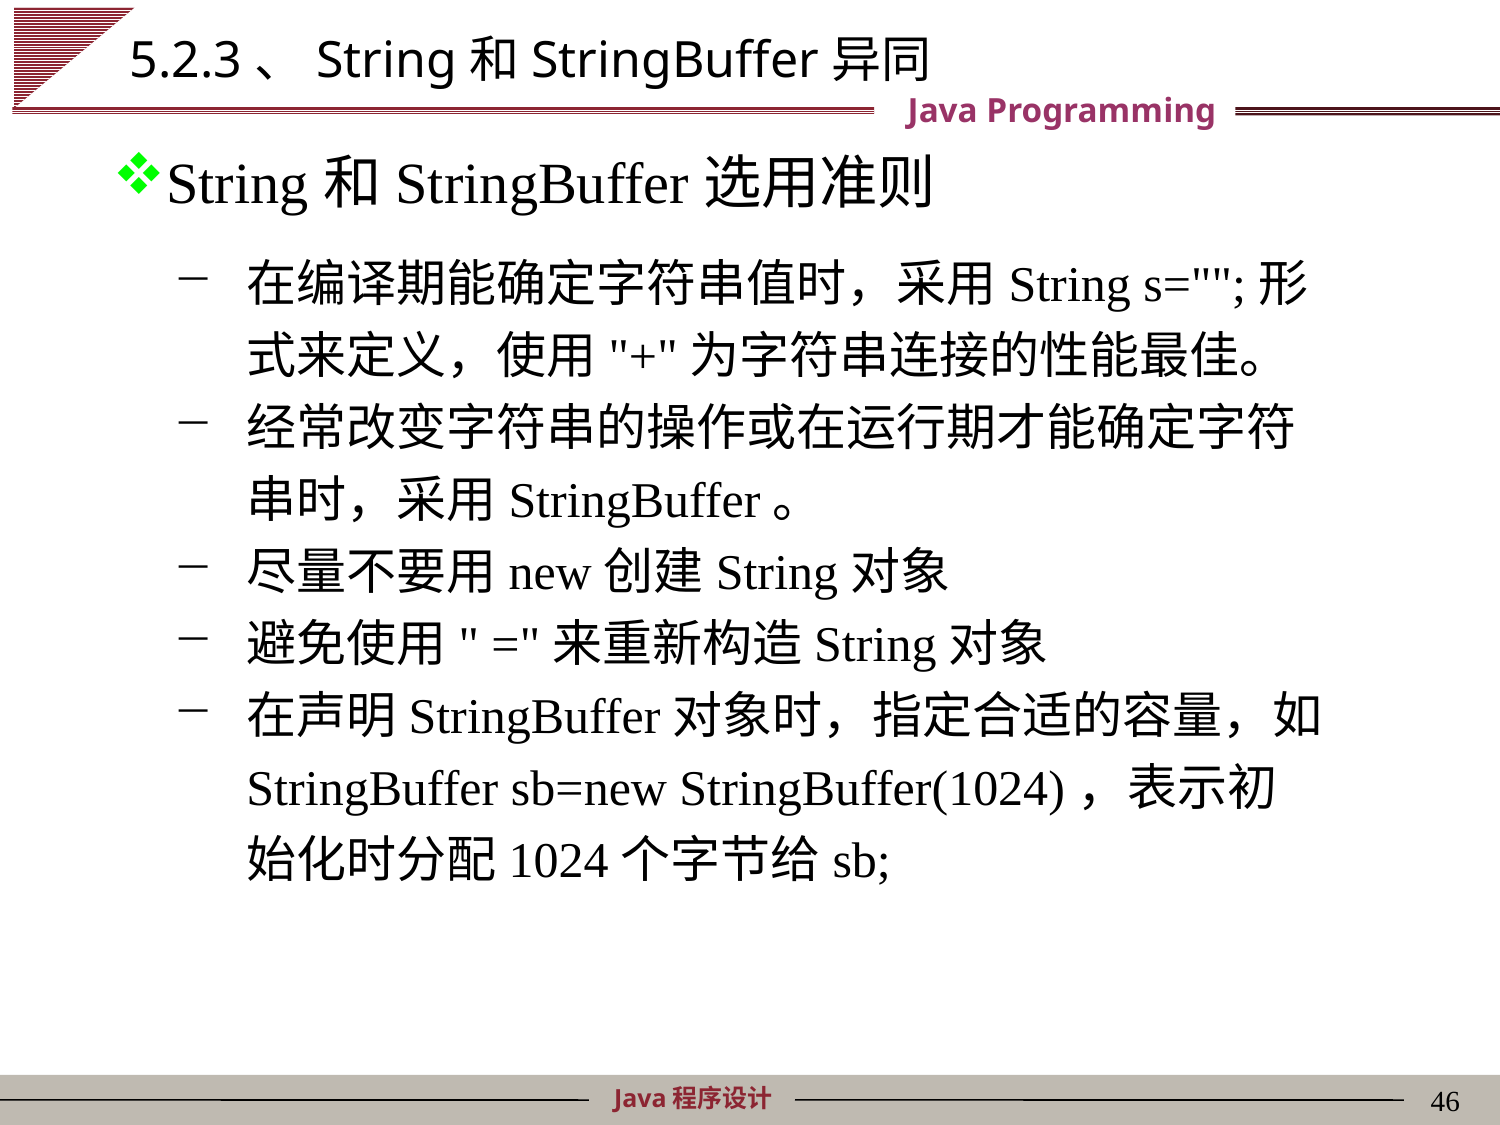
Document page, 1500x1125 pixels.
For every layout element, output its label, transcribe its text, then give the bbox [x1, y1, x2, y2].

text_box String和StringBuffer选用准则 [98, 138, 1170, 223]
title 5.2.3、String和StringBuffer异同 [114, 20, 1390, 96]
text_box 在编译期能确定字符串值时，采用String s="";形式来定义，使用"+"为字符串连接的性能最佳。 经常改变字符串的操作或在运行期才能确定字符串时，采用StringBuffer。 尽量不要用new创建String对象 避免使用" ="来重新构造String对象 在声明StringBuffer对象时，指定合适的容量，如StringBuffer sb=new StringBuffer(1024)，表示初始化时分配1024个字节给sb; [158, 232, 1339, 895]
